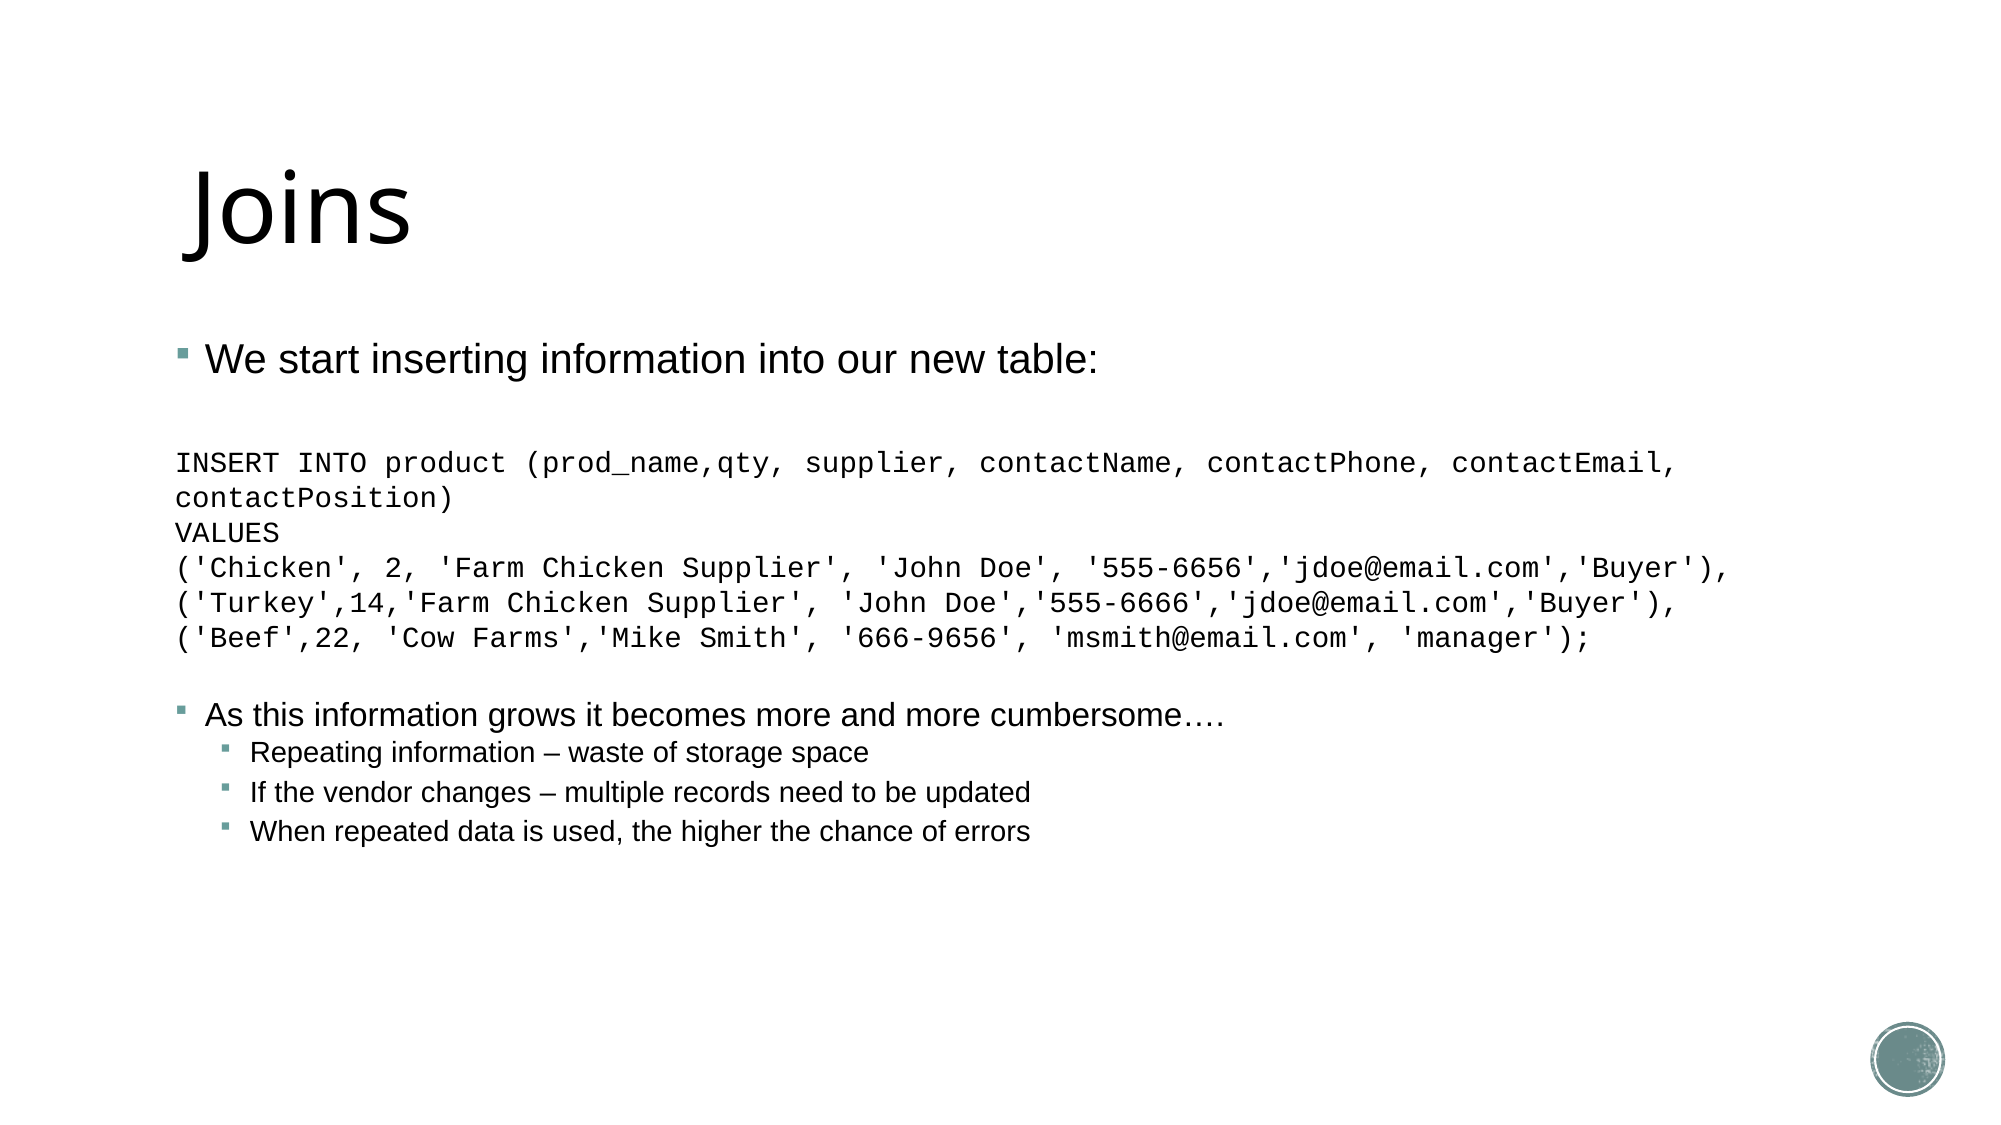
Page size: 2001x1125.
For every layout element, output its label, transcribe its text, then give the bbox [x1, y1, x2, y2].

list We start inserting information into our new table: INSERT INTO product (prod_name,qty, supplier, contactName, contactPhone, contactEmail, contactPosition) VALUES ('Chicken', 2, 'Farm Chicken Supplier', 'John Doe', '555-6656','jdoe@email.com','Buyer'), ('Turkey',14,'Farm Chicken Supplier', 'John Doe','555-6666','jdoe@email.com','Buyer'), ('Beef',22, 'Cow Farms','Mike Smith', '666-9656', 'msmith@email.com', 'manager'); As this information grows it becomes more and more cumbersome…. Repeating information – waste of storage space If the vendor changes – multiple records need to be updated When repeated data is used, the higher the chance of errors [159, 329, 1919, 948]
title Joins [175, 79, 1826, 329]
